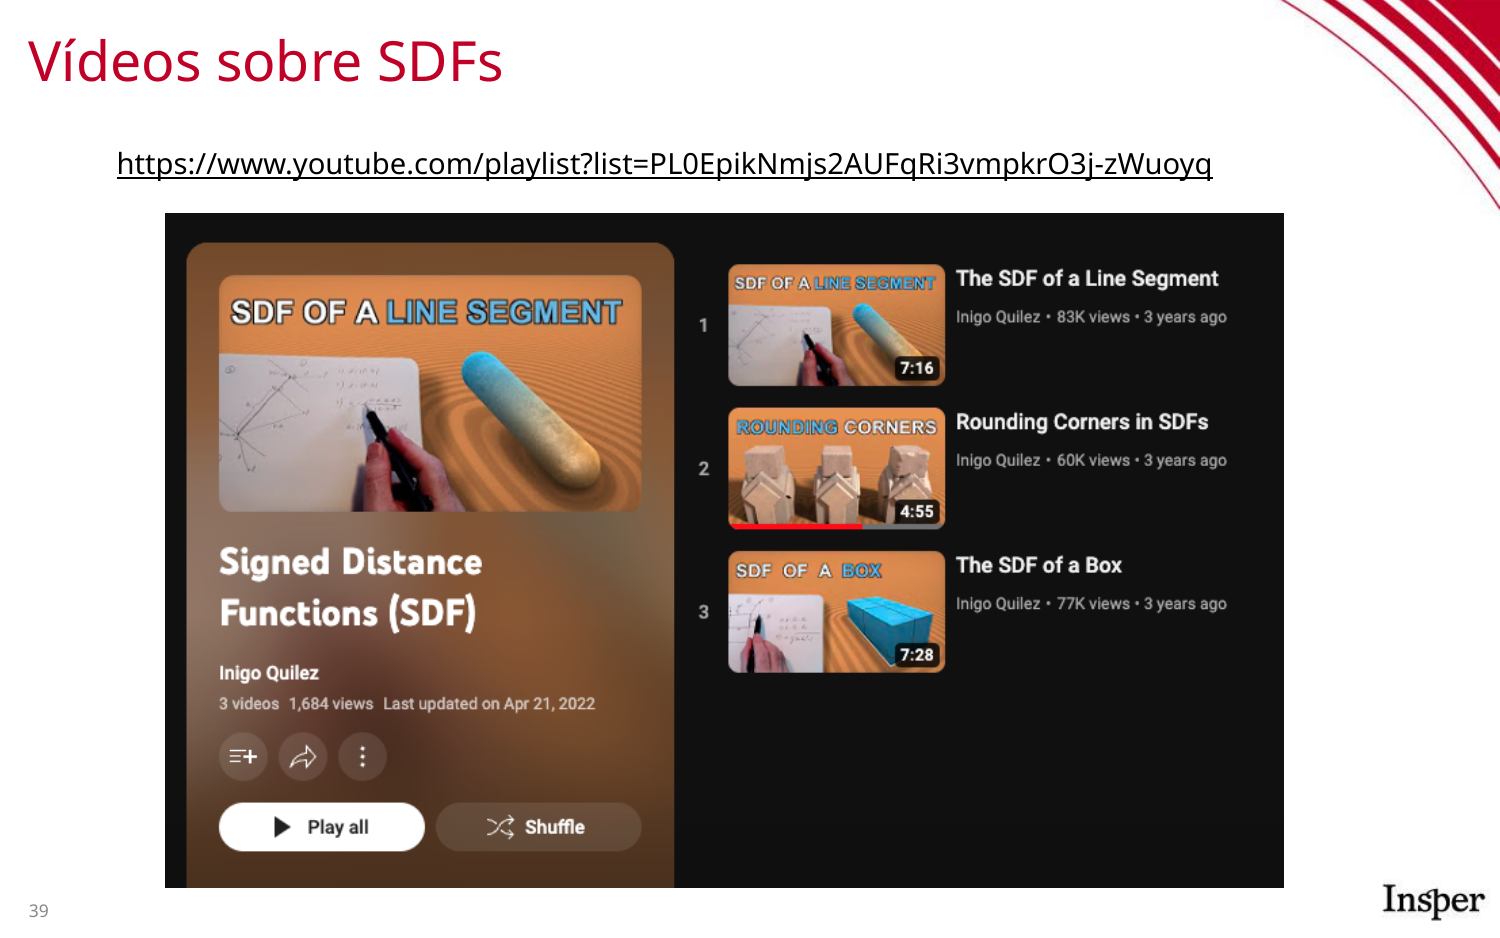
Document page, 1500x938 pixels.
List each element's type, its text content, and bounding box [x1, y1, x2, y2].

list https://www.youtube.com/playlist?list=PL0EpikNmjs2AUFqRi3vmpkrO3j-zWuoyq [64, 137, 1447, 876]
slide_number 39 [0, 887, 78, 938]
picture [164, 0, 1500, 938]
title Vídeos sobre SDFs [13, 18, 1397, 104]
